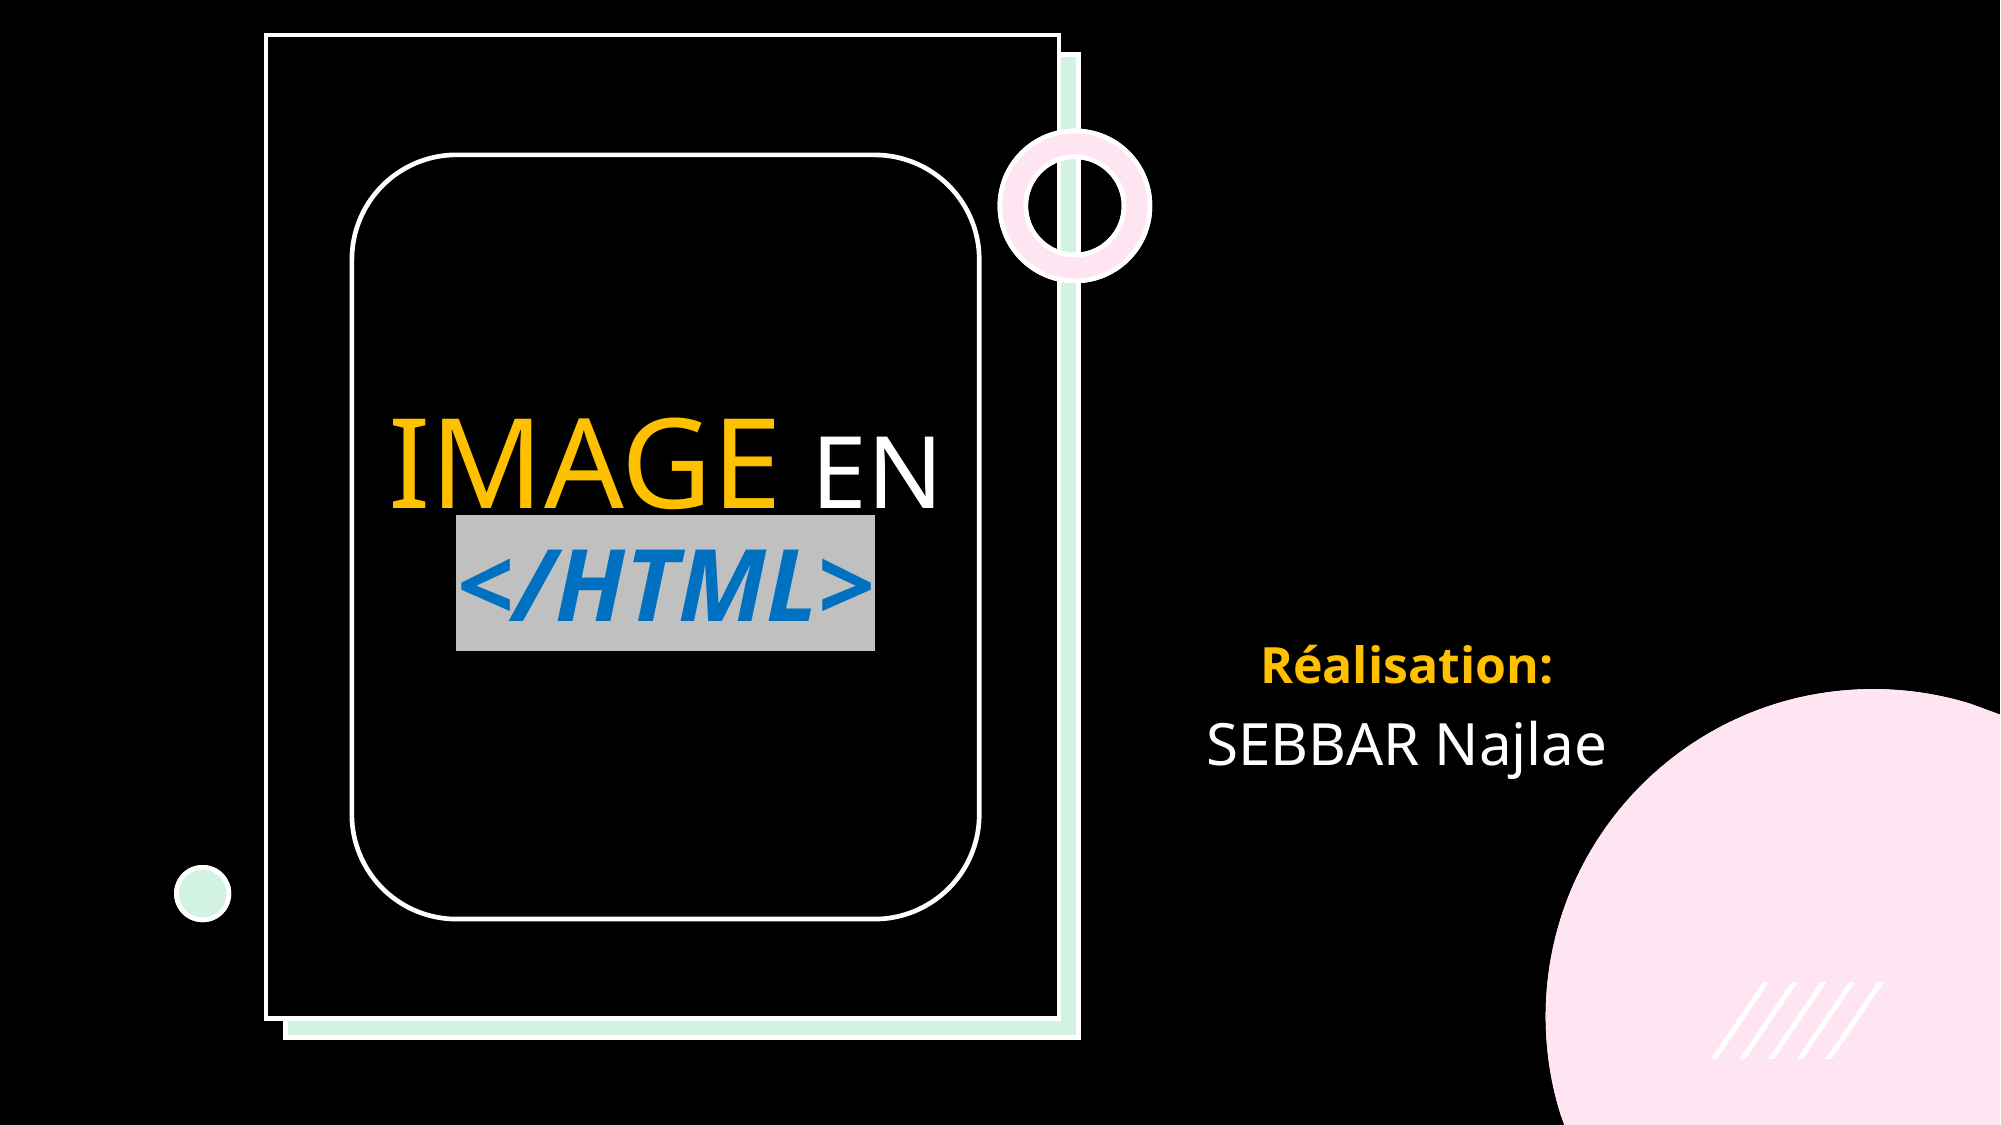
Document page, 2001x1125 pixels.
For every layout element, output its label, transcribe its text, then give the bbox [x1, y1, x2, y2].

text_box [0, 0, 2000, 1125]
text_box [176, 867, 229, 920]
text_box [1710, 981, 1884, 1060]
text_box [285, 53, 1079, 1038]
text_box [1545, 689, 2000, 1125]
text_box [265, 35, 1059, 1019]
subtitle Réalisation: SEBBAR Najlae [1130, 527, 1683, 891]
text_box [1083, 131, 1150, 281]
